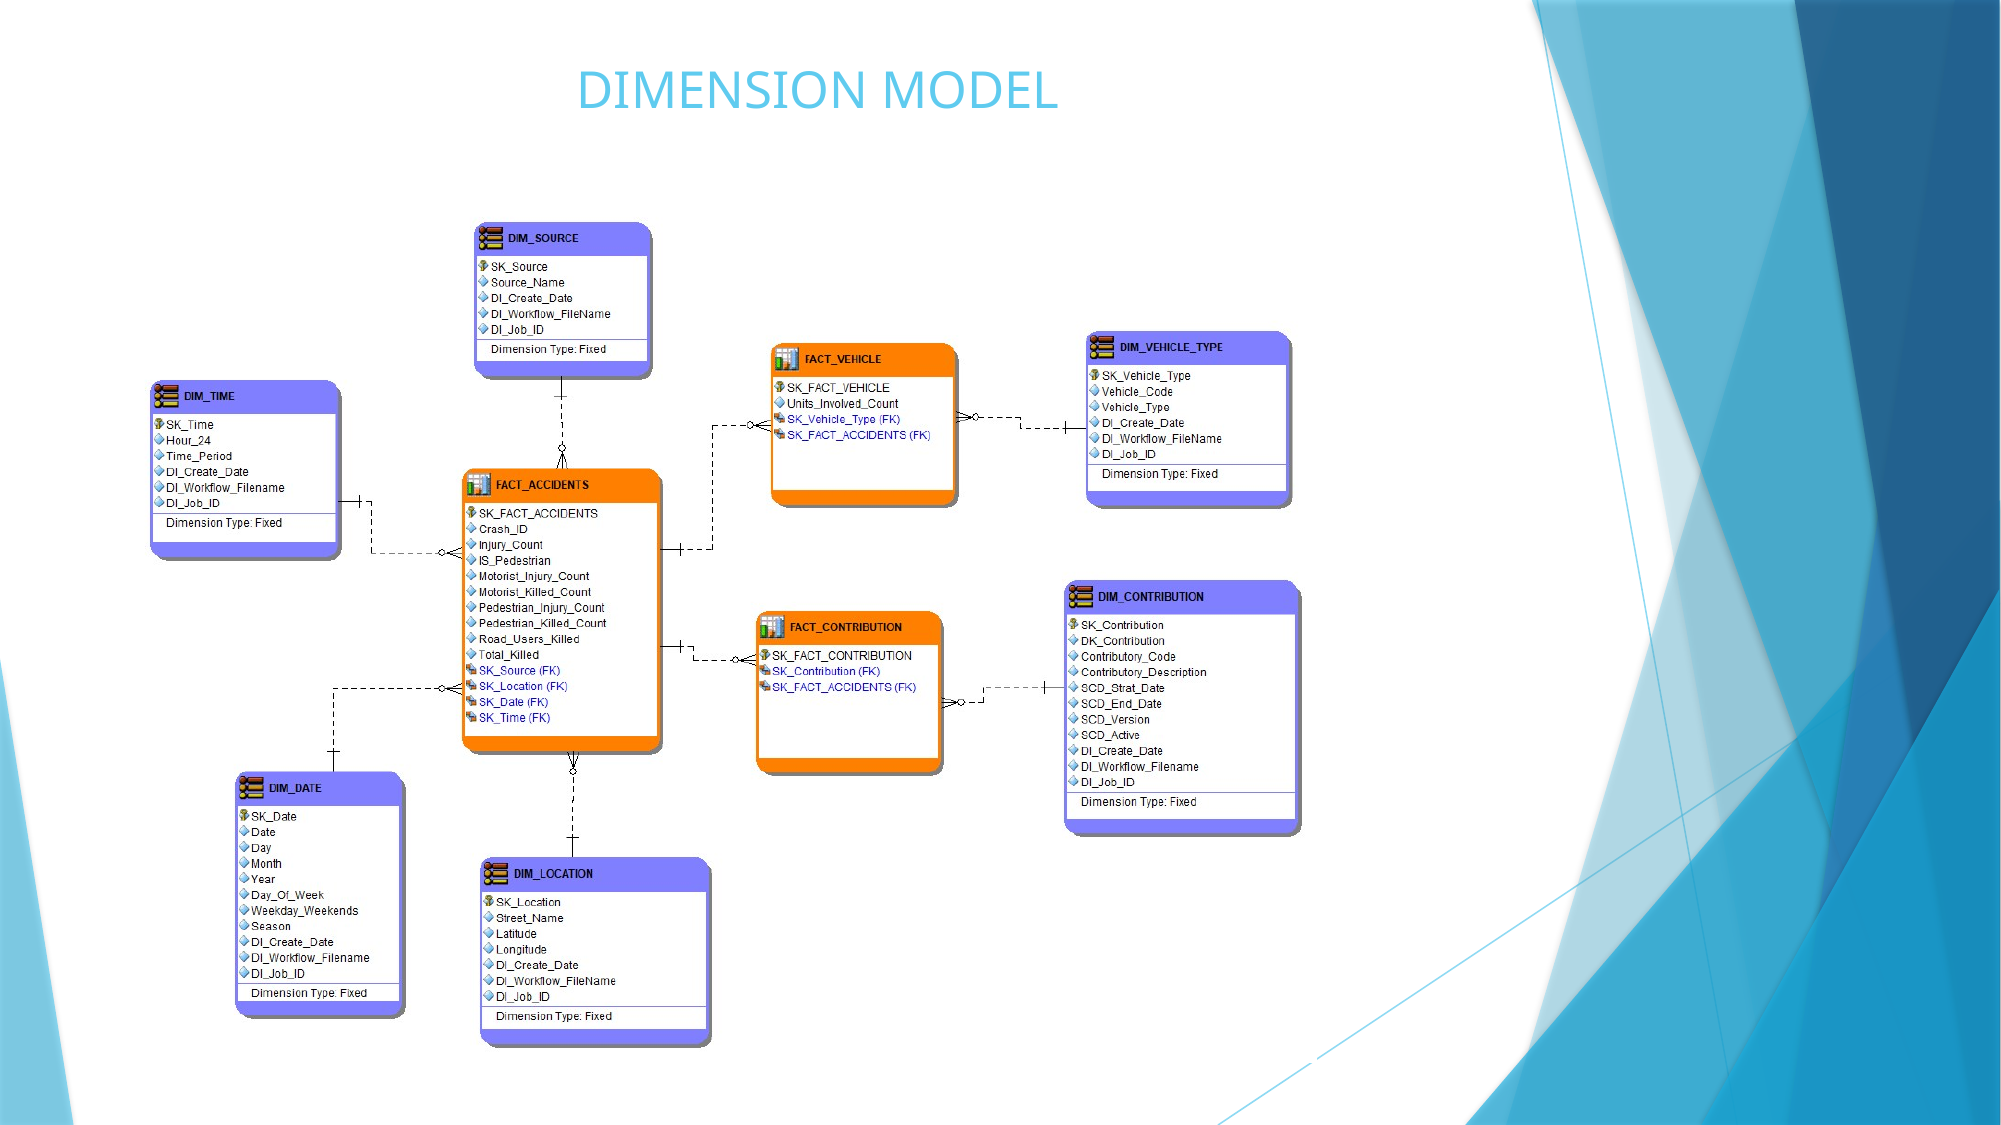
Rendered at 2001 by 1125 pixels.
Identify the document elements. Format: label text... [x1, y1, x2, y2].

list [130, 202, 1317, 1064]
title DIMENSION MODEL [113, 50, 1524, 189]
